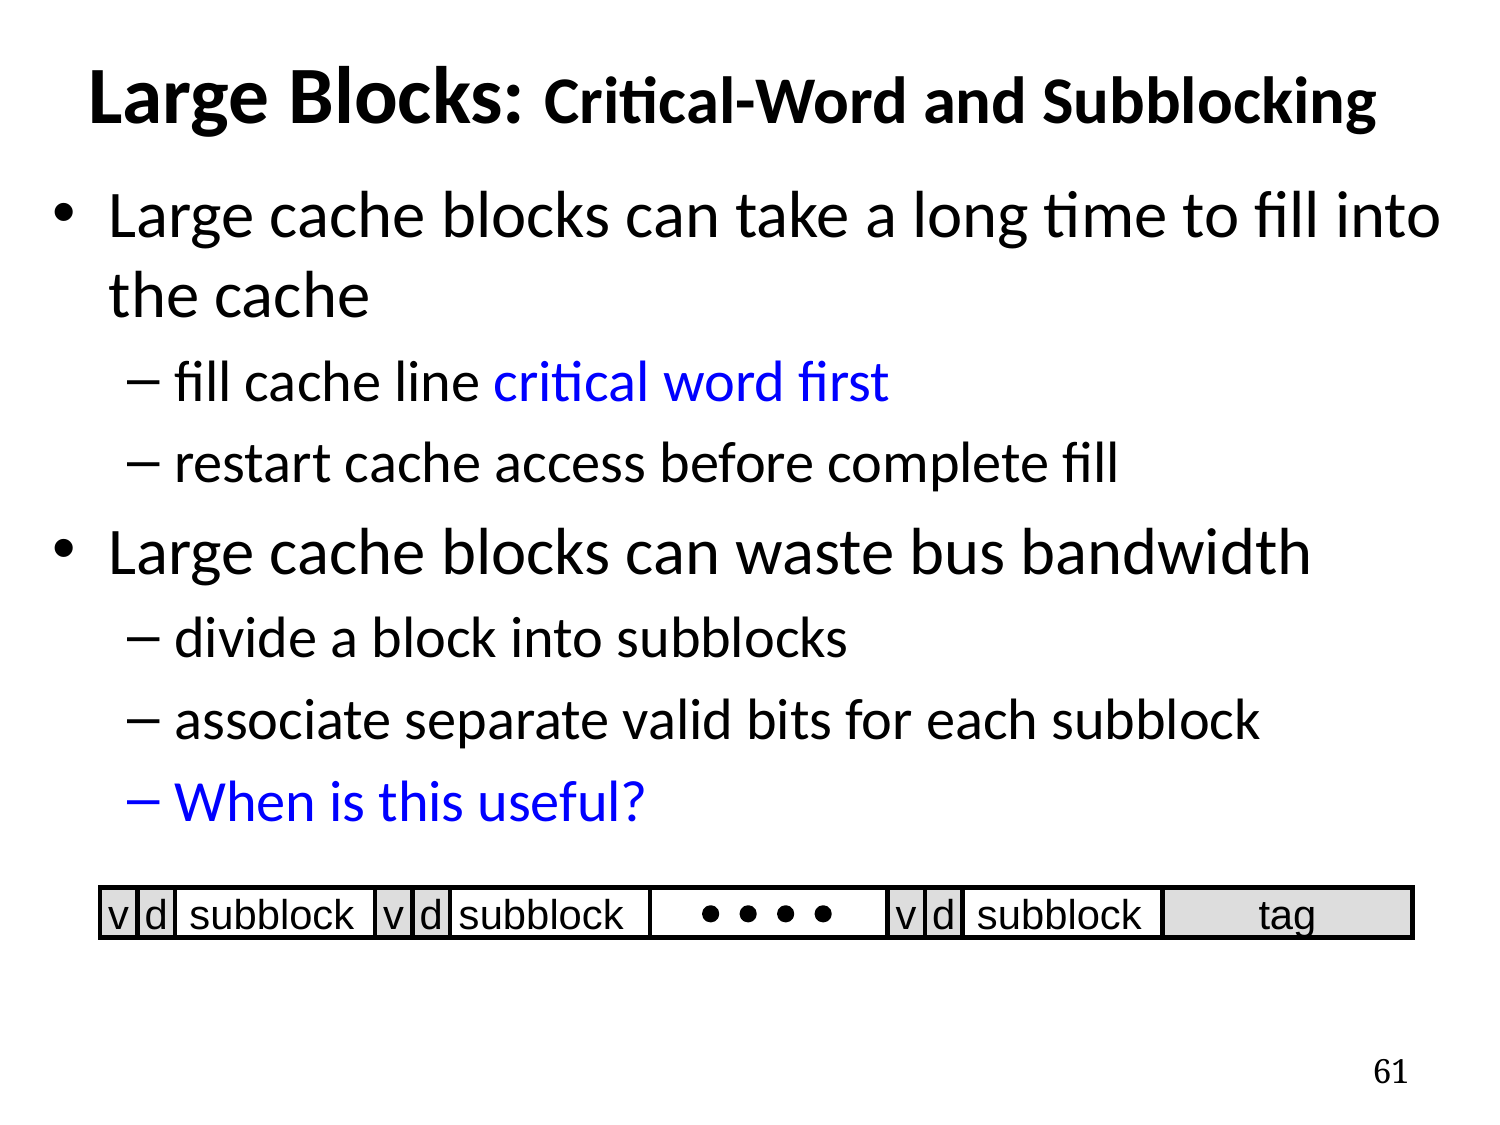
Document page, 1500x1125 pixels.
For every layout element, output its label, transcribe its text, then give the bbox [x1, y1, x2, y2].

text_box [779, 907, 792, 921]
text_box tag [1163, 887, 1413, 938]
list Large cache blocks can take a long time to fill into the cache fill cache line critical word first restart cache access before complete fill Large cache blocks can waste bus bandwidth divide a block into subblocks associate separate valid bits for each subblock When is this useful? [37, 163, 1500, 1016]
text_box v [375, 887, 412, 938]
title Large Blocks: Critical-Word and Subblocking [73, 0, 1424, 163]
text_box d [412, 887, 450, 938]
text_box d [924, 887, 963, 938]
text_box subblock [175, 887, 375, 938]
slide_number 61 [1074, 1042, 1425, 1103]
text_box v [99, 887, 137, 938]
text_box d [137, 887, 175, 938]
text_box v [887, 887, 924, 938]
text_box subblock [450, 887, 650, 938]
text_box subblock [963, 887, 1163, 938]
text_box [816, 907, 830, 921]
text_box [650, 887, 887, 938]
text_box [741, 907, 755, 921]
text_box [704, 907, 717, 921]
